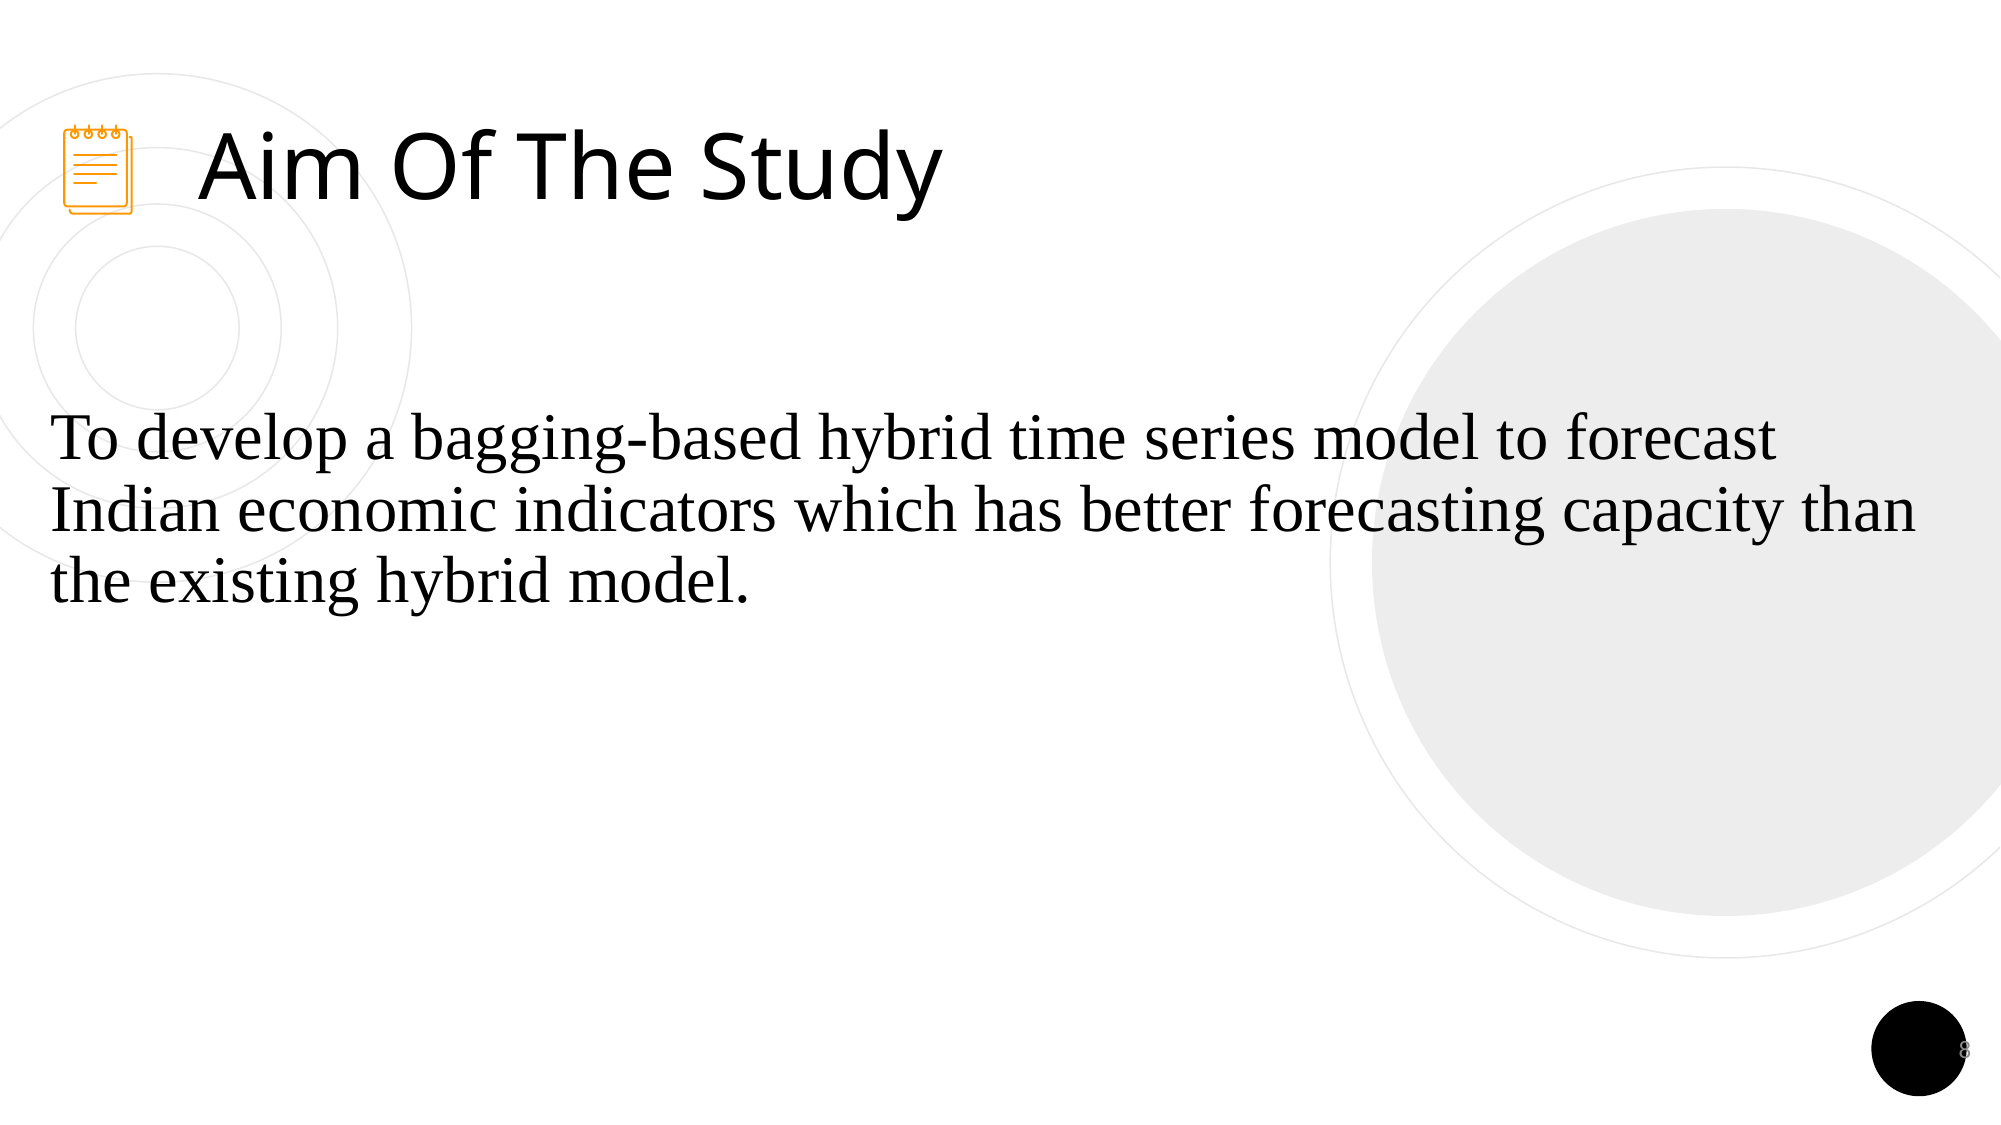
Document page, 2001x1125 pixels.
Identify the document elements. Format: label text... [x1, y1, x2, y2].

list To develop a bagging-based hybrid time series model to forecast Indian economic indicators which has better forecasting capacity than the existing hybrid model. [853, 381, 1968, 766]
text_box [64, 125, 132, 214]
list [178, 381, 853, 766]
title Aim Of The Study [178, 85, 1329, 254]
slide_number 8 [1666, 1014, 1992, 1084]
list To develop a bagging-based hybrid time series model to forecast Indian economic indicators which has better forecasting capacity than the existing hybrid model. [0, 381, 178, 766]
